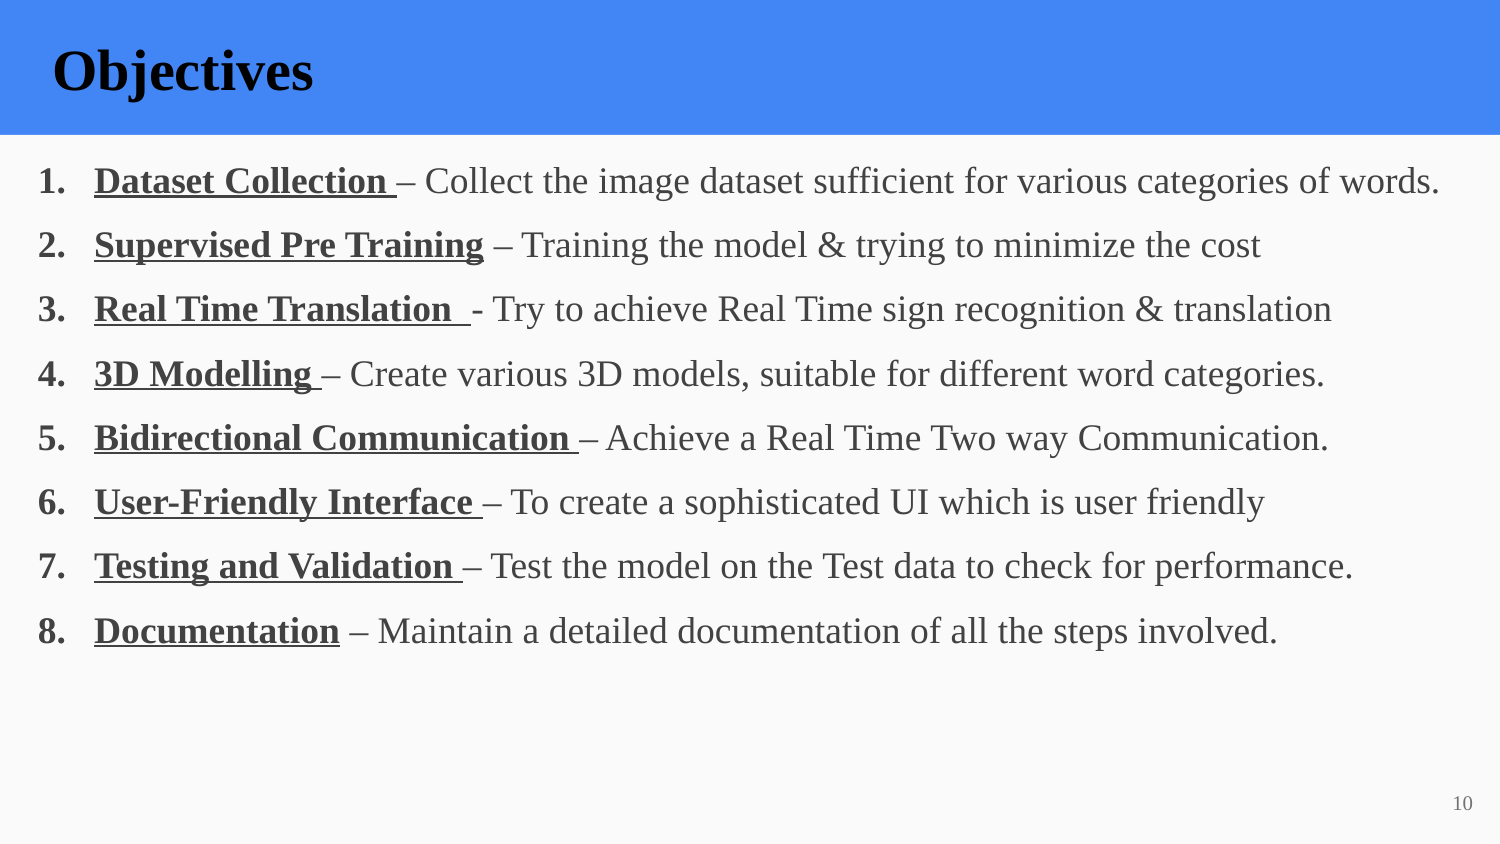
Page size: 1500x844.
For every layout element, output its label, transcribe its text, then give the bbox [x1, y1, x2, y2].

list Dataset Collection – Collect the image dataset sufficient for various categories of words. Supervised Pre Training – Training the model & trying to minimize the cost Real Time Translation - Try to achieve Real Time sign recognition & translation 3D Modelling – Create various 3D models, suitable for different word categories. Bidirectional Communication – Achieve a Real Time Two way Communication. User-Friendly Interface – To create a sophisticated UI which is user friendly Testing and Validation – Test the model on the Test data to check for performance. Documentation – Maintain a detailed documentation of all the steps involved. [0, 134, 1500, 844]
slide_number 10 [1398, 770, 1489, 835]
text_box Objectives [37, 24, 330, 109]
